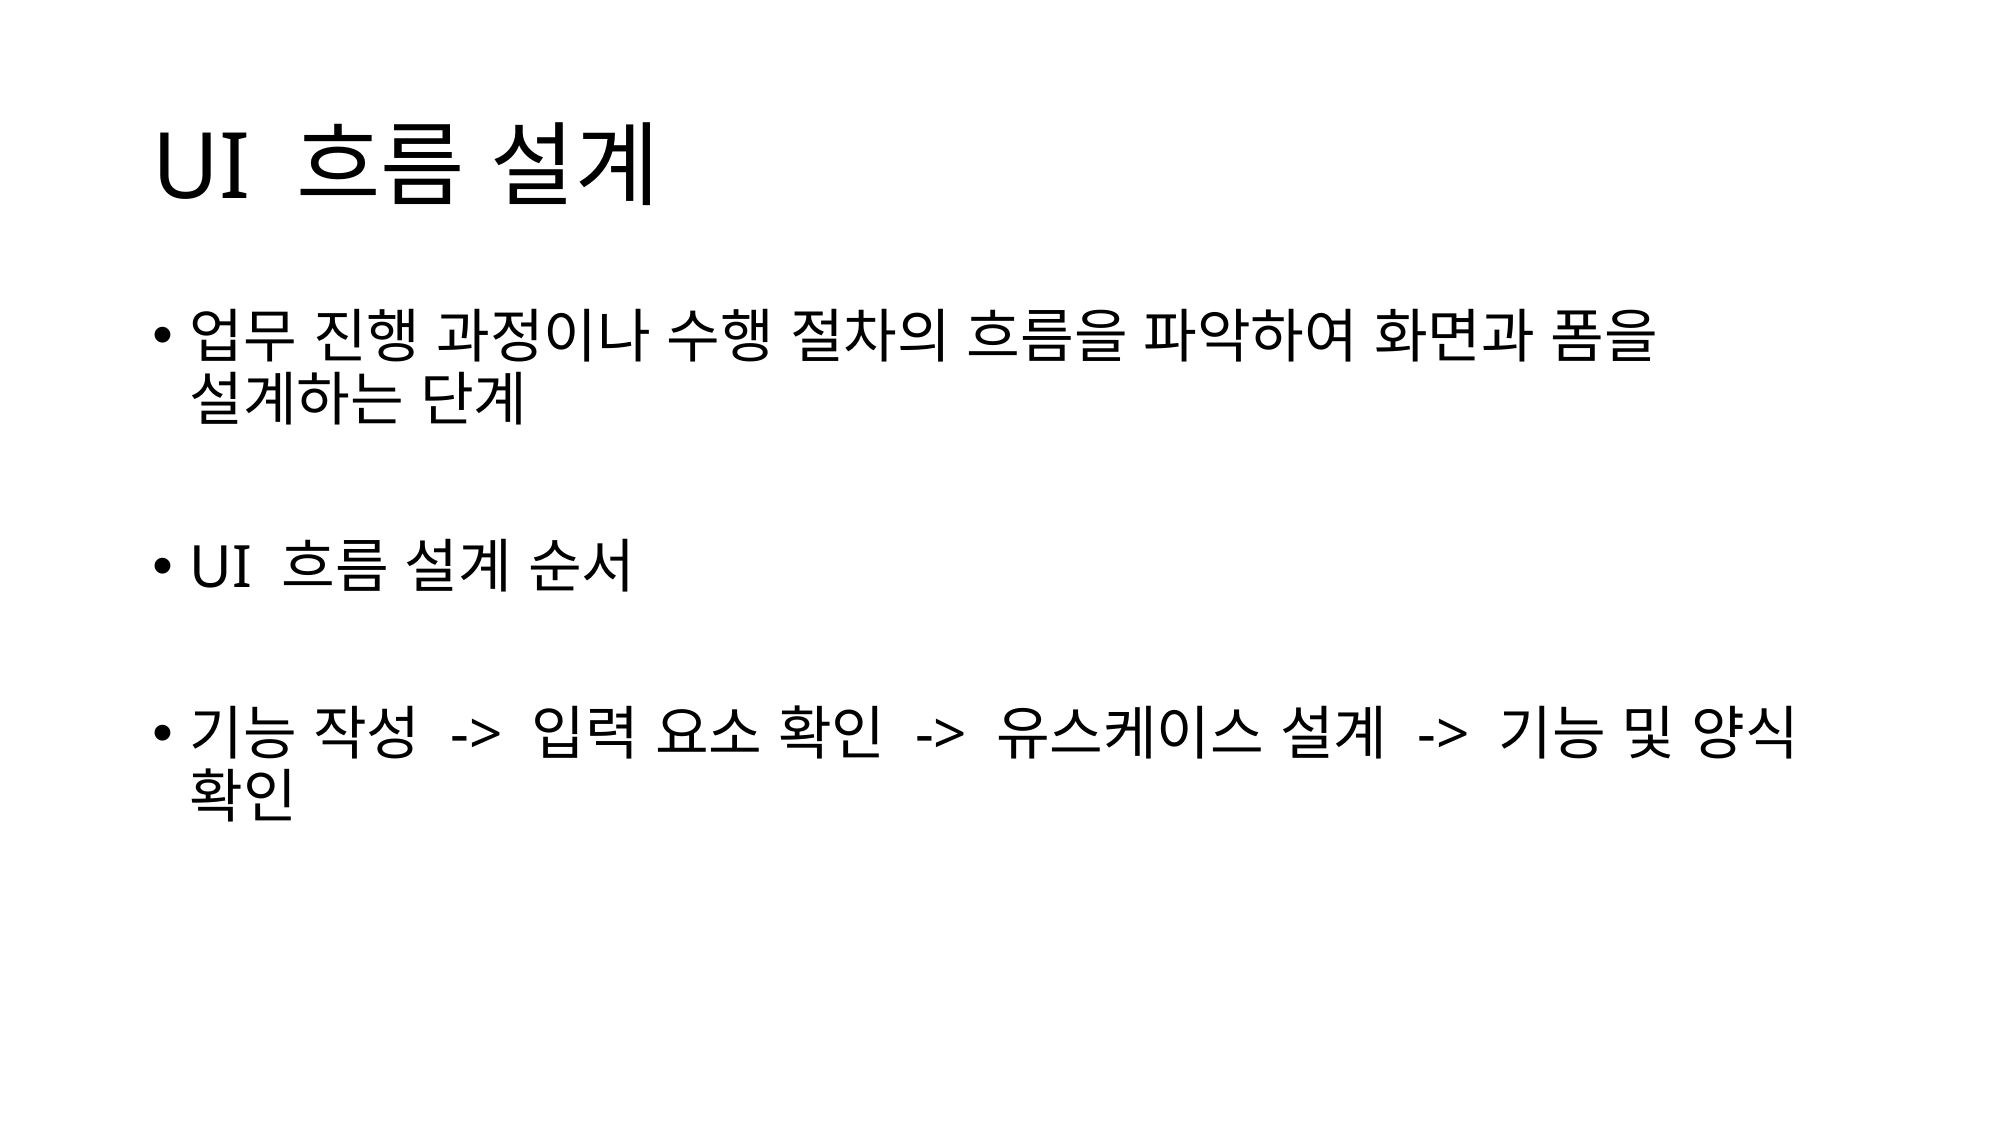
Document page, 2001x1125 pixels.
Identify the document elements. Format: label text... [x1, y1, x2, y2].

list 업무 진행 과정이나 수행 절차의 흐름을 파악하여 화면과 폼을 설계하는 단계 UI 흐름 설계 순서 기능 작성 -> 입력 요소 확인 -> 유스케이스 설계 -> 기능 및 양식 확인 [137, 299, 1863, 1014]
title UI 흐름 설계 [137, 59, 1863, 278]
